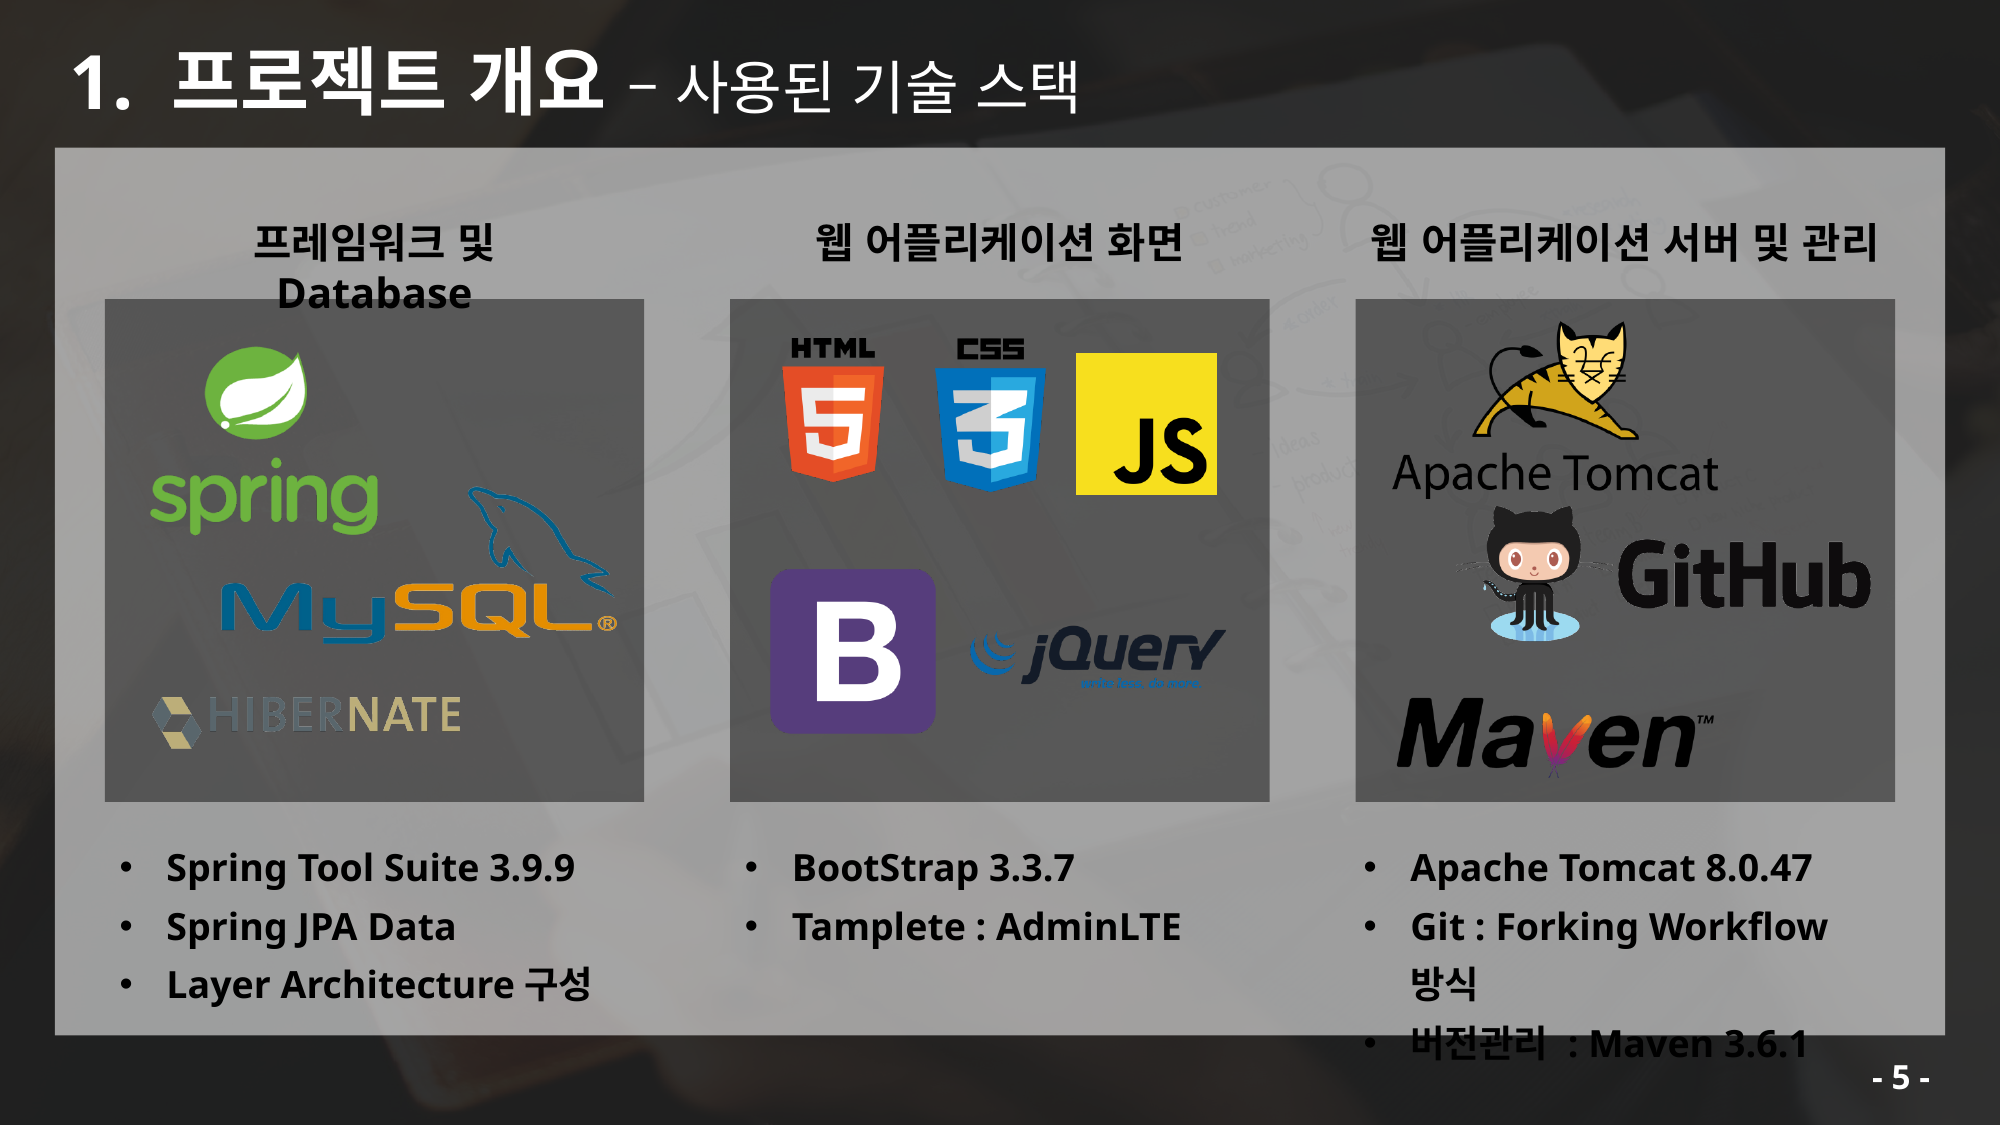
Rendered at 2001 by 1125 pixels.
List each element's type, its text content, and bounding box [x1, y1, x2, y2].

picture [749, 548, 956, 754]
picture [1076, 353, 1217, 495]
text_box Apache Tomcat 8.0.47 Git : Forking Workflow 방식 버전관리 : Maven 3.6.1 [1348, 823, 1928, 1072]
text_box 1. 프로젝트 개요 – 사용된 기술 스택 [55, 27, 1179, 133]
text_box Spring Tool Suite 3.9.9 Spring JPA Data Layer Architecture구성 [104, 823, 645, 1014]
picture [761, 338, 905, 482]
slide_number 5 [1495, 1049, 1946, 1109]
text_box [104, 298, 645, 803]
text_box 프레임워크 및 Database [131, 209, 618, 324]
text_box BootStrap 3.3.7 Tamplete : AdminLTE [730, 823, 1270, 956]
text_box [729, 298, 1271, 803]
picture [1390, 695, 1716, 778]
picture [957, 580, 1239, 734]
text_box 웹 어플리케이션 화면 [784, 209, 1216, 274]
picture [935, 338, 1046, 492]
text_box [1355, 298, 1896, 803]
picture [128, 320, 617, 644]
picture [1392, 321, 1718, 499]
text_box 웹 어플리케이션 서버 및 관리 [1349, 209, 1902, 274]
picture [1452, 503, 1873, 644]
picture [136, 667, 475, 761]
